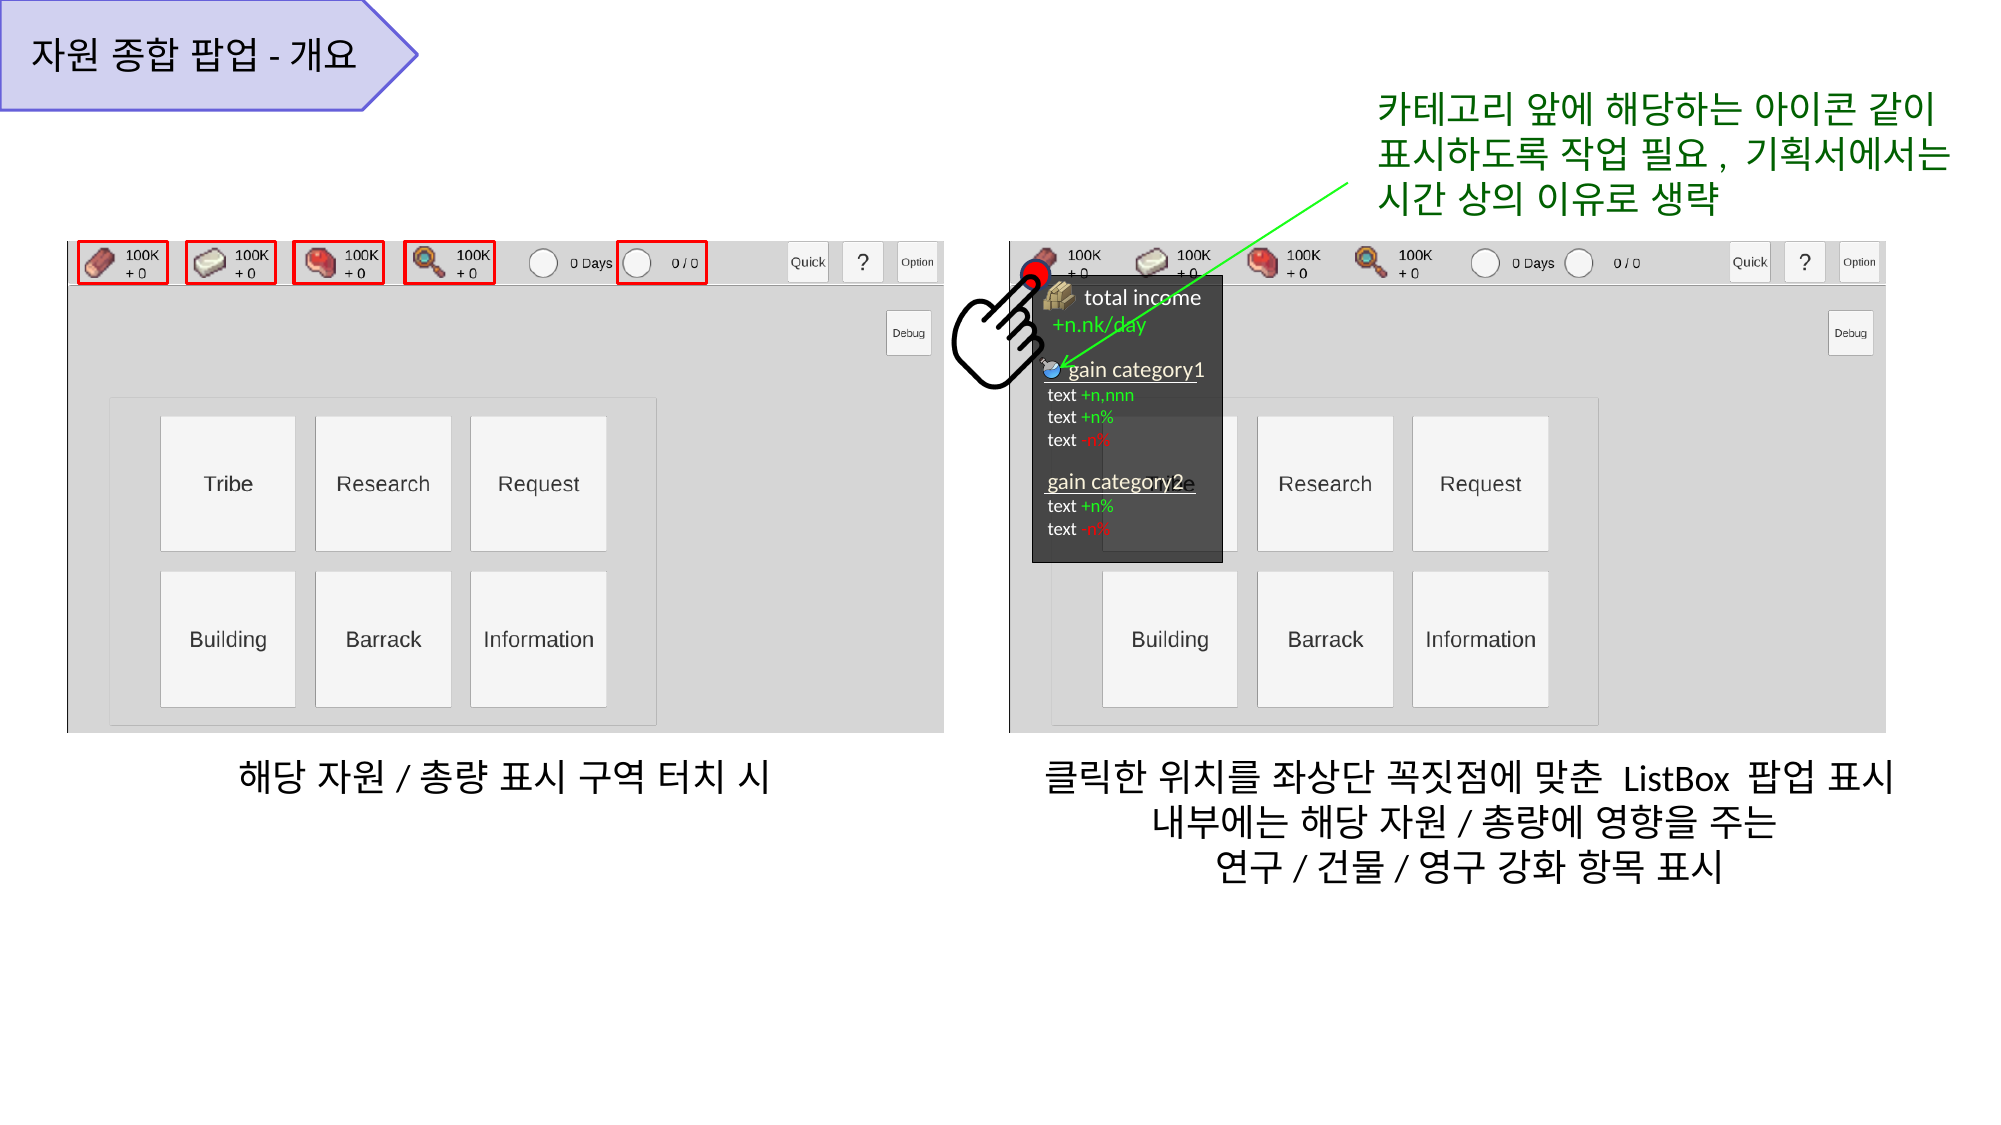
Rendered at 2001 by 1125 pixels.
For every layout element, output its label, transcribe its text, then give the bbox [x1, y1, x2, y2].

text_box 자원 종합 팝업-개요 [0, 0, 419, 112]
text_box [1059, 182, 1349, 369]
picture [66, 241, 1886, 733]
text_box 카테고리 앞에 해당하는 아이콘 같이 표시하도록 작업 필요, 기획서에서는 시간 상의 이유로 생략 [1363, 78, 1967, 229]
text_box 클릭한 위치를 좌상단 꼭짓점에 맞춘 ListBox 팝업 표시 내부에는 해당 자원/총량에 영향을 주는 연구/건물/영구 강화 항목 표시 [1029, 746, 1912, 897]
text_box 해당 자원/총량 표시 구역 터치 시 [223, 746, 787, 807]
